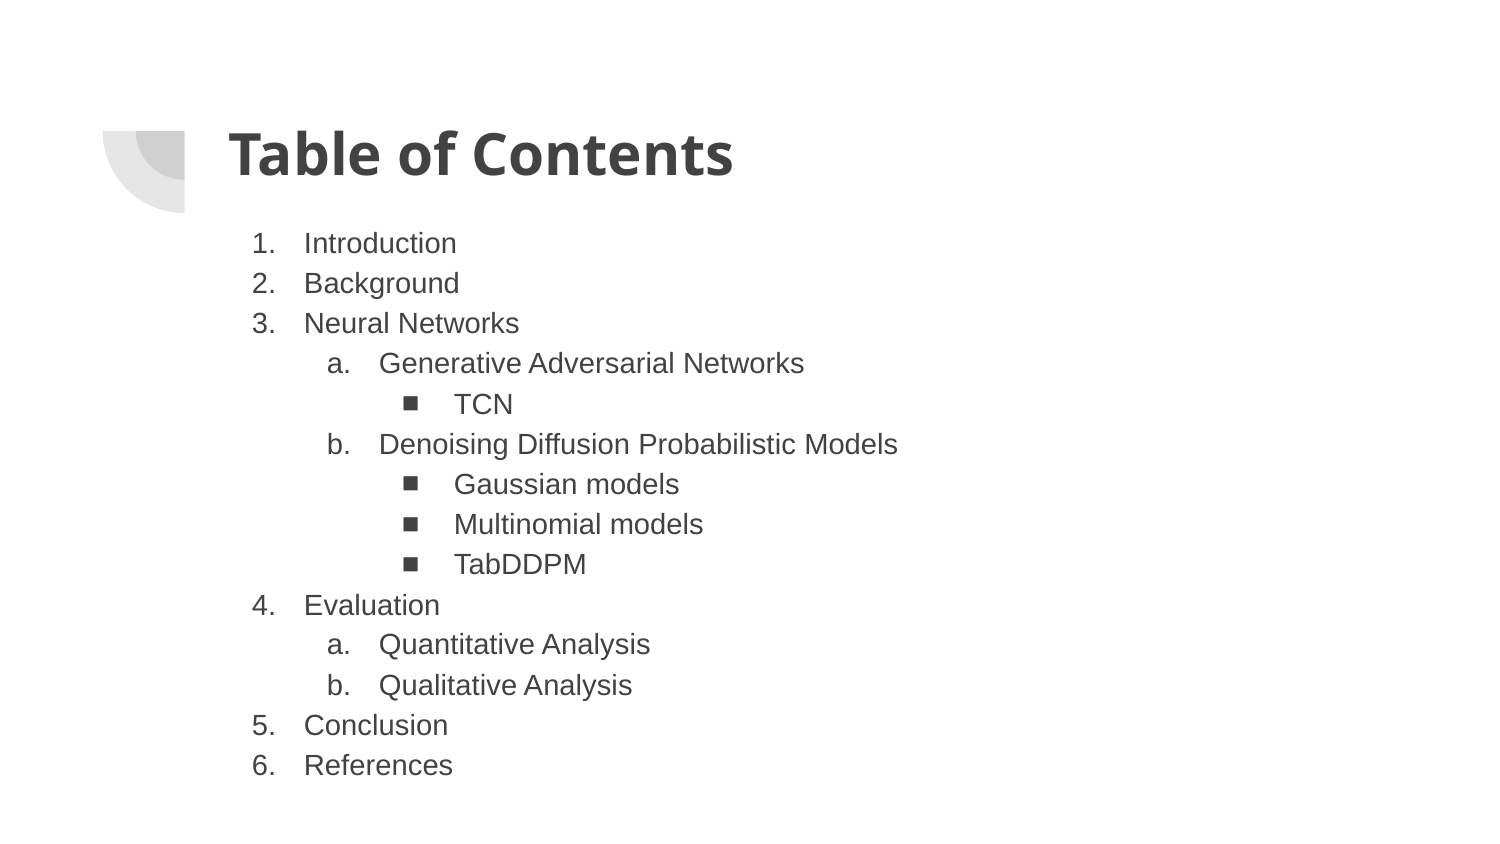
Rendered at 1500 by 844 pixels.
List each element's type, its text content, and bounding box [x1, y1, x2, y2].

title Table of Contents [213, 98, 1368, 204]
list Introduction Background Neural Networks Generative Adversarial Networks TCN Denoising Diffusion Probabilistic Models Gaussian models Multinomial models TabDDPM Evaluation Quantitative Analysis Qualitative Analysis Conclusion References [213, 204, 1368, 797]
